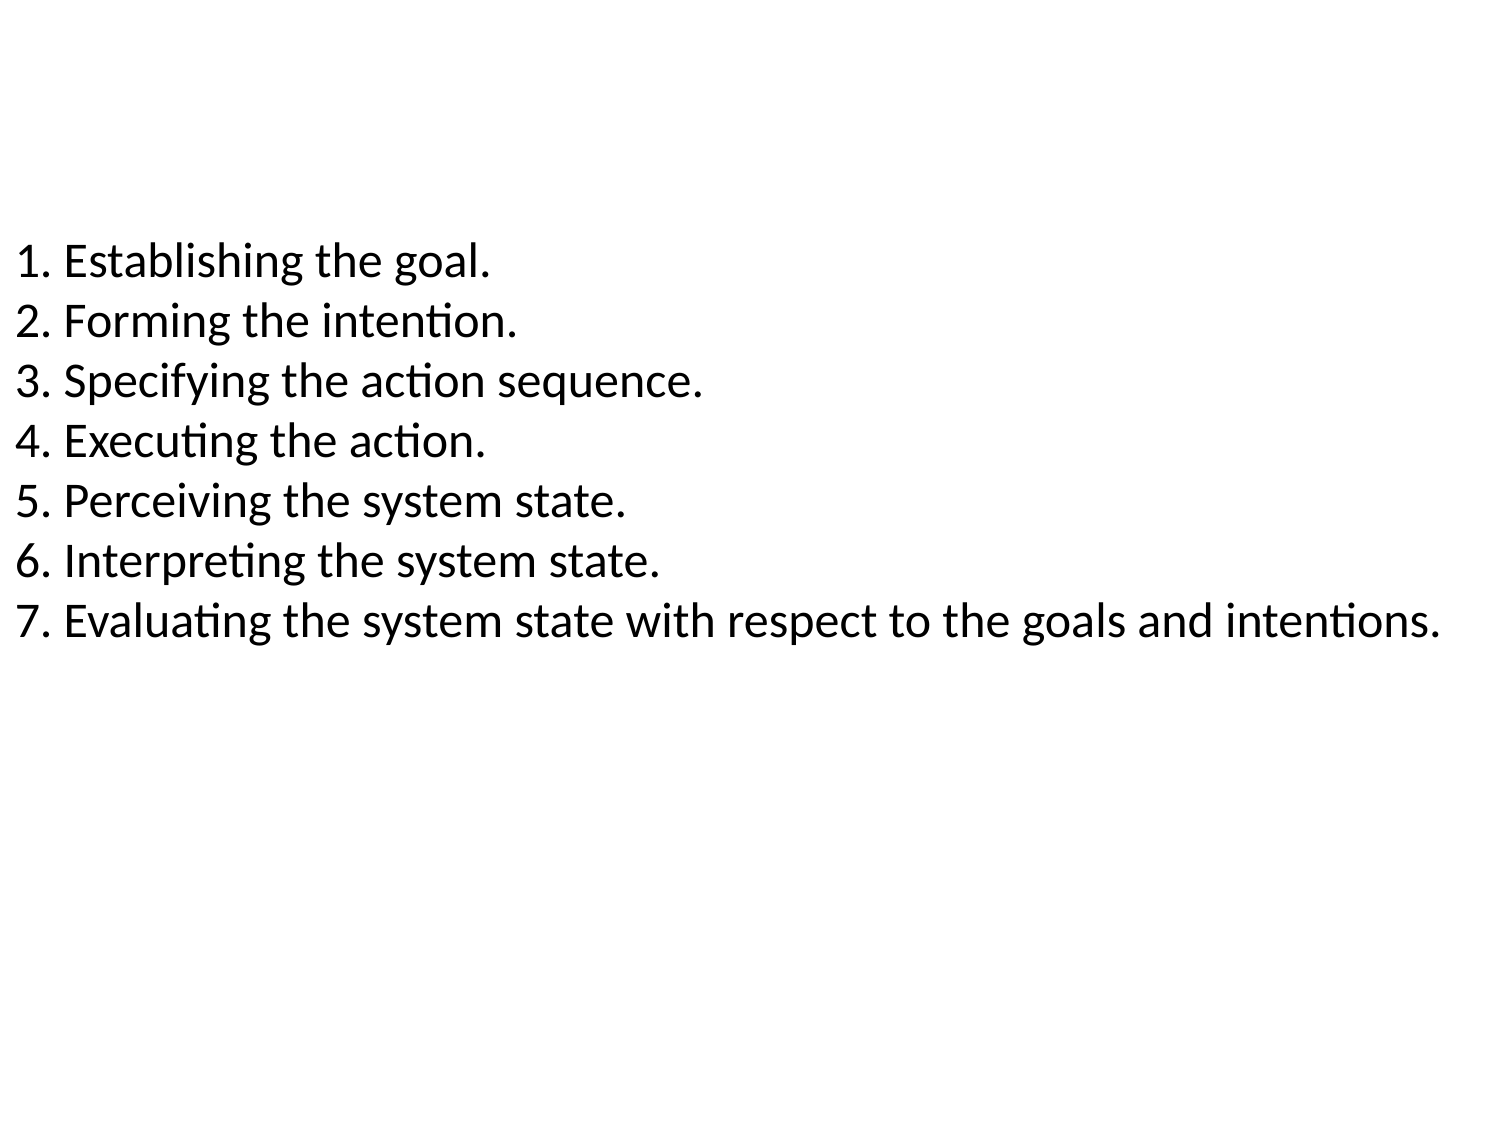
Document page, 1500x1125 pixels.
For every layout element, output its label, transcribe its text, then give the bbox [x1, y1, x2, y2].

text_box 1. Establishing the goal. 2. Forming the intention. 3. Specifying the action sequence. 4. Executing the action. 5. Perceiving the system state. 6. Interpreting the system state. 7. Evaluating the system state with respect to the goals and intentions. [0, 219, 1500, 655]
